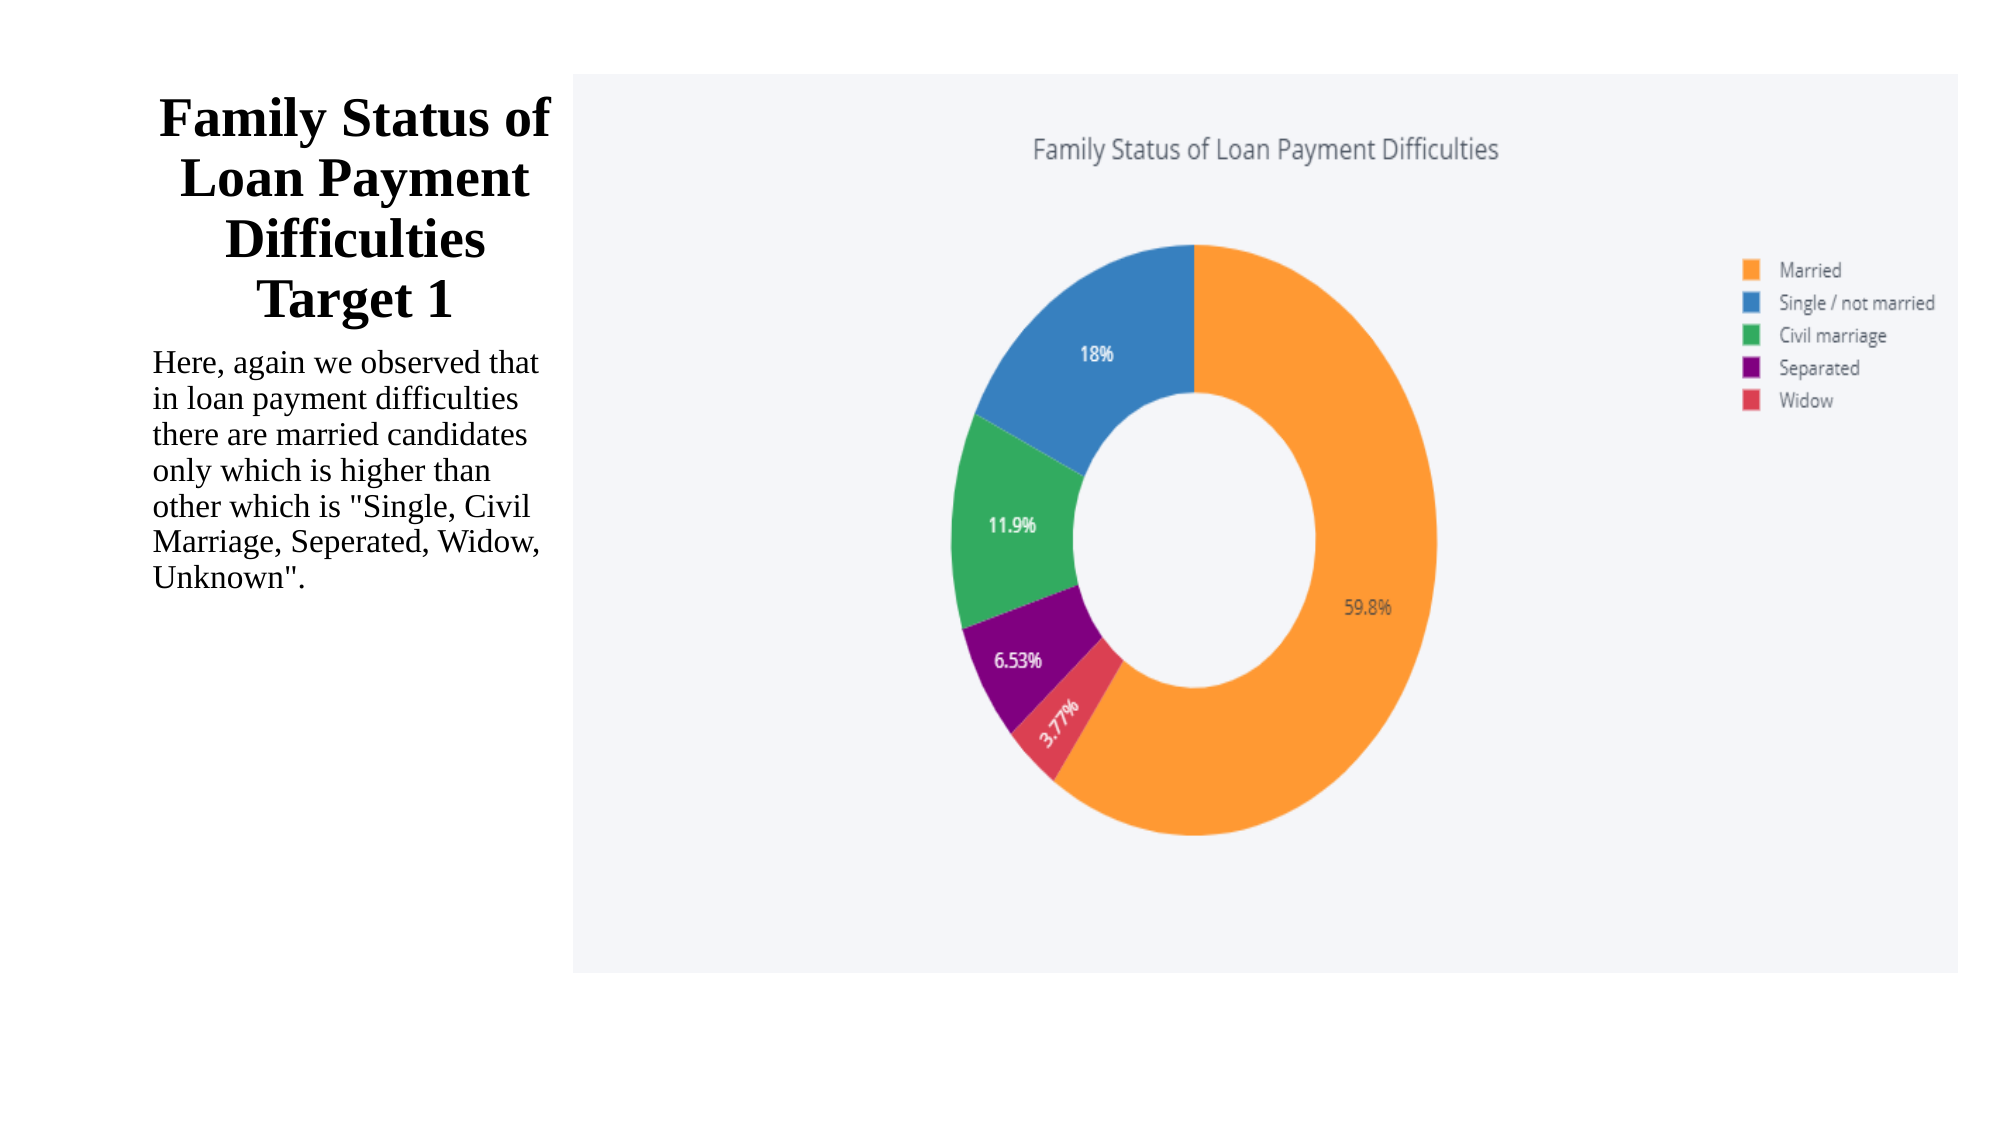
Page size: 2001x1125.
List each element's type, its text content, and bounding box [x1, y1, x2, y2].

title Family Status of Loan Payment Difficulties Target 1 [137, 75, 573, 337]
list Here, again we observed that in loan payment difficulties there are married candidates only which is higher than other which is "Single, Civil Marriage, Seperated, Widow, Unknown". [137, 337, 573, 833]
picture [573, 74, 1958, 973]
